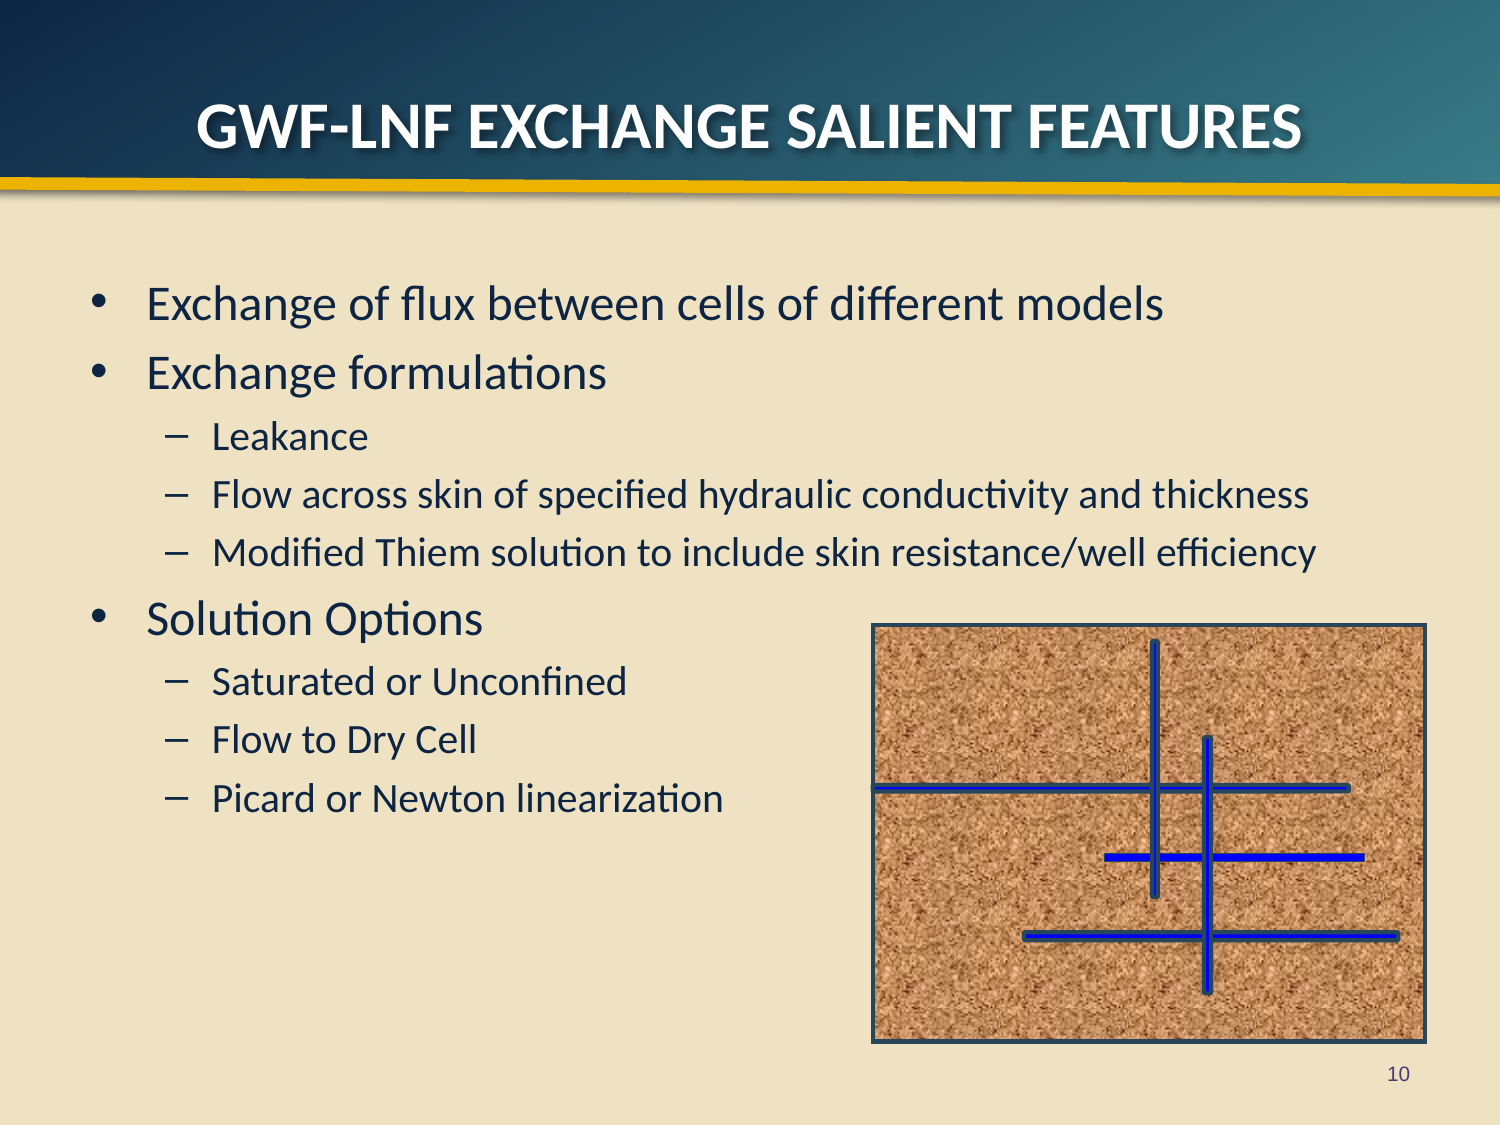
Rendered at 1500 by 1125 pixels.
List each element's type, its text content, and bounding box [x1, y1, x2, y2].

title GWF-LNF Exchange salient features [75, 75, 1425, 171]
slide_number 10 [1074, 1049, 1425, 1103]
list Exchange of flux between cells of different models Exchange formulations Leakance Flow across skin of specified hydraulic conductivity and thickness Modified Thiem solution to include skin resistance/well efficiency Solution Options Saturated or Unconfined Flow to Dry Cell Picard or Newton linearization [75, 262, 1425, 1050]
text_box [872, 624, 1426, 1042]
